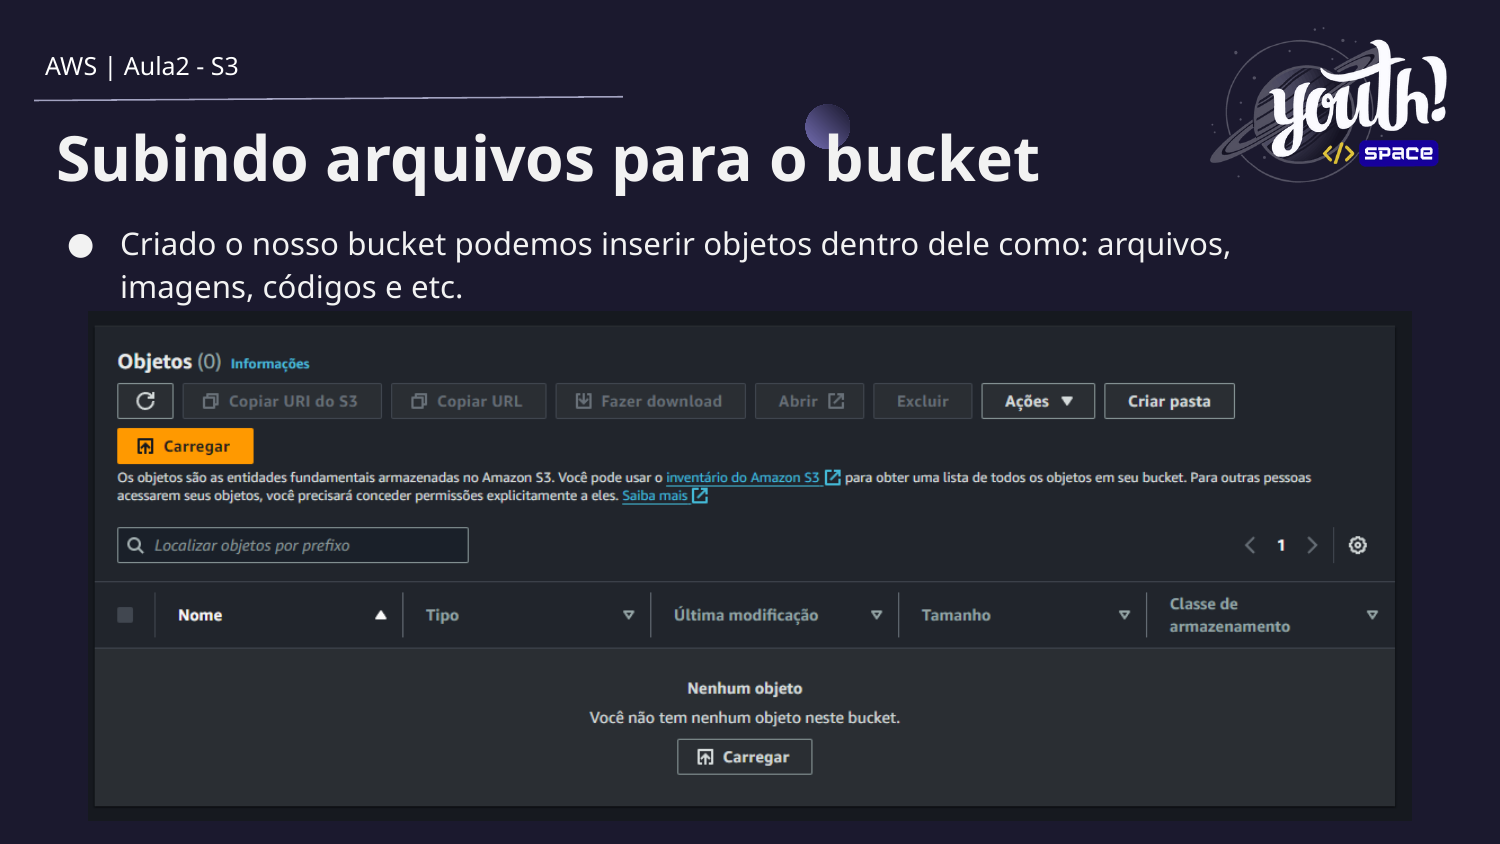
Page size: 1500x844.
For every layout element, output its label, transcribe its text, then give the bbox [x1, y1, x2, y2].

text_box Criado o nosso bucket podemos inserir objetos dentro dele como: arquivos, imagens, códigos e etc. [30, 203, 1273, 320]
text_box AWS | Aula2 - S3 [30, 34, 957, 95]
text_box [1188, 8, 1468, 201]
picture [88, 310, 1412, 822]
title Subindo arquivos para o bucket [56, 119, 1471, 261]
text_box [33, 96, 624, 101]
